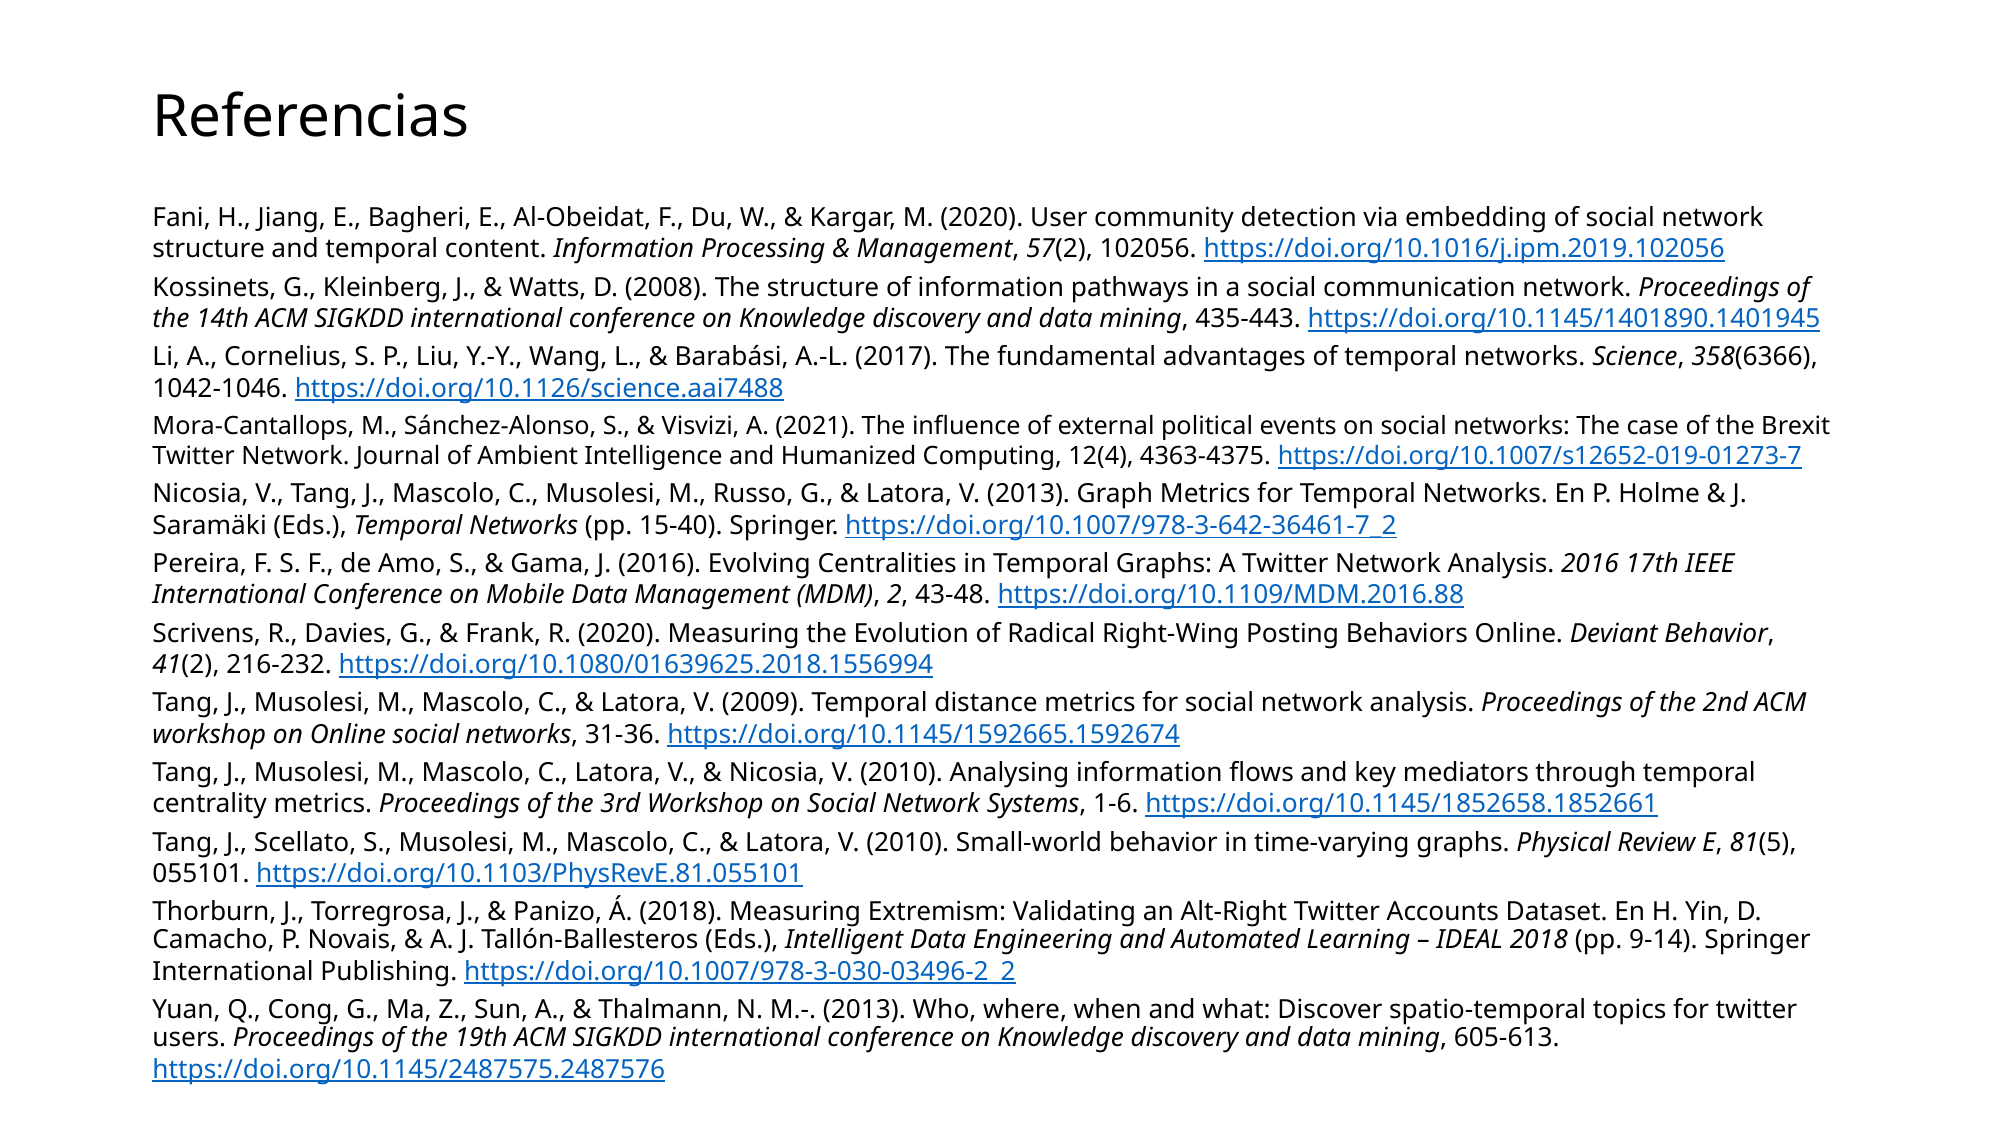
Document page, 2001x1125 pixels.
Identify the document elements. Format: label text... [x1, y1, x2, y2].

list Fani, H., Jiang, E., Bagheri, E., Al-Obeidat, F., Du, W., & Kargar, M. (2020). User community detection via embedding of social network structure and temporal content. Information Processing & Management, 57(2), 102056. https://doi.org/10.1016/j.ipm.2019.102056 Kossinets, G., Kleinberg, J., & Watts, D. (2008). The structure of information pathways in a social communication network. Proceedings of the 14th ACM SIGKDD international conference on Knowledge discovery and data mining, 435-443. https://doi.org/10.1145/1401890.1401945 Li, A., Cornelius, S. P., Liu, Y.-Y., Wang, L., & Barabási, A.-L. (2017). The fundamental advantages of temporal networks. Science, 358(6366), 1042-1046. https://doi.org/10.1126/science.aai7488 Mora-Cantallops, M., Sánchez-Alonso, S., & Visvizi, A. (2021). The influence of external political events on social networks: The case of the Brexit Twitter Network. Journal of Ambient Intelligence and Humanized Computing, 12(4), 4363-4375. https://doi.org/10.1007/s12652-019-01273-7 Nicosia, V., Tang, J., Mascolo, C., Musolesi, M., Russo, G., & Latora, V. (2013). Graph Metrics for Temporal Networks. En P. Holme & J. Saramäki (Eds.), Temporal Networks (pp. 15-40). Springer. https://doi.org/10.1007/978-3-642-36461-7_2 Pereira, F. S. F., de Amo, S., & Gama, J. (2016). Evolving Centralities in Temporal Graphs: A Twitter Network Analysis. 2016 17th IEEE International Conference on Mobile Data Management (MDM), 2, 43-48. https://doi.org/10.1109/MDM.2016.88 Scrivens, R., Davies, G., & Frank, R. (2020). Measuring the Evolution of Radical Right-Wing Posting Behaviors Online. Deviant Behavior, 41(2), 216-232. https://doi.org/10.1080/01639625.2018.1556994 Tang, J., Musolesi, M., Mascolo, C., & Latora, V. (2009). Temporal distance metrics for social network analysis. Proceedings of the 2nd ACM workshop on Online social networks, 31-36. https://doi.org/10.1145/1592665.1592674 Tang, J., Musolesi, M., Mascolo, C., Latora, V., & Nicosia, V. (2010). Analysing information flows and key mediators through temporal centrality metrics. Proceedings of the 3rd Workshop on Social Network Systems, 1-6. https://doi.org/10.1145/1852658.1852661 Tang, J., Scellato, S., Musolesi, M., Mascolo, C., & Latora, V. (2010). Small-world behavior in time-varying graphs. Physical Review E, 81(5), 055101. https://doi.org/10.1103/PhysRevE.81.055101 Thorburn, J., Torregrosa, J., & Panizo, Á. (2018). Measuring Extremism: Validating an Alt-Right Twitter Accounts Dataset. En H. Yin, D. Camacho, P. Novais, & A. J. Tallón-Ballesteros (Eds.), Intelligent Data Engineering and Automated Learning – IDEAL 2018 (pp. 9-14). Springer International Publishing. https://doi.org/10.1007/978-3-030-03496-2_2 Yuan, Q., Cong, G., Ma, Z., Sun, A., & Thalmann, N. M.-. (2013). Who, where, when and what: Discover spatio-temporal topics for twitter users. Proceedings of the 19th ACM SIGKDD international conference on Knowledge discovery and data mining, 605-613. https://doi.org/10.1145/2487575.2487576 [137, 196, 1863, 1125]
title Referencias [137, 59, 1863, 176]
